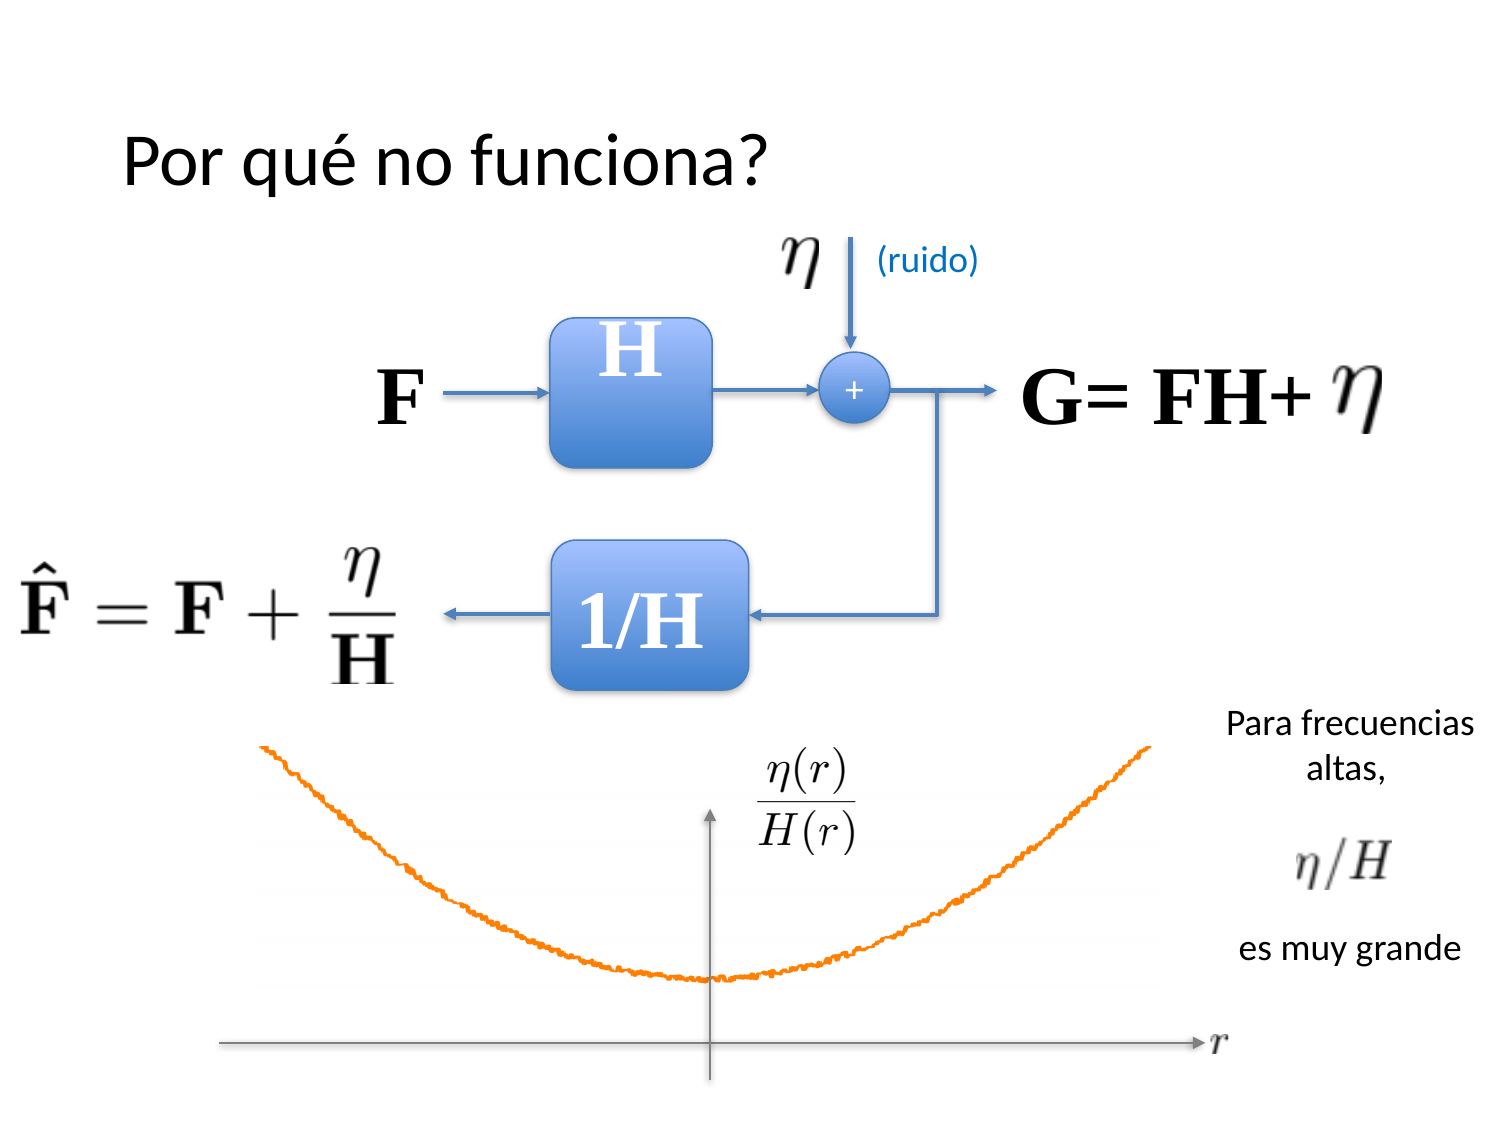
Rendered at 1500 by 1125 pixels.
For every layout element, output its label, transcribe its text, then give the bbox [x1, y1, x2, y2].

picture [254, 746, 1163, 988]
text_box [1200, 689, 1500, 979]
text_box F [361, 333, 442, 449]
text_box 1/H [550, 539, 750, 691]
picture [1209, 1034, 1229, 1054]
text_box + [818, 351, 891, 408]
picture [1331, 363, 1383, 434]
text_box G= FH+ [1004, 333, 1331, 449]
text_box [728, 409, 955, 596]
picture [20, 546, 396, 685]
text_box H [549, 317, 714, 469]
picture [781, 236, 820, 290]
text_box (ruido) [861, 227, 1168, 288]
text_box Por qué no funciona? [107, 102, 788, 208]
